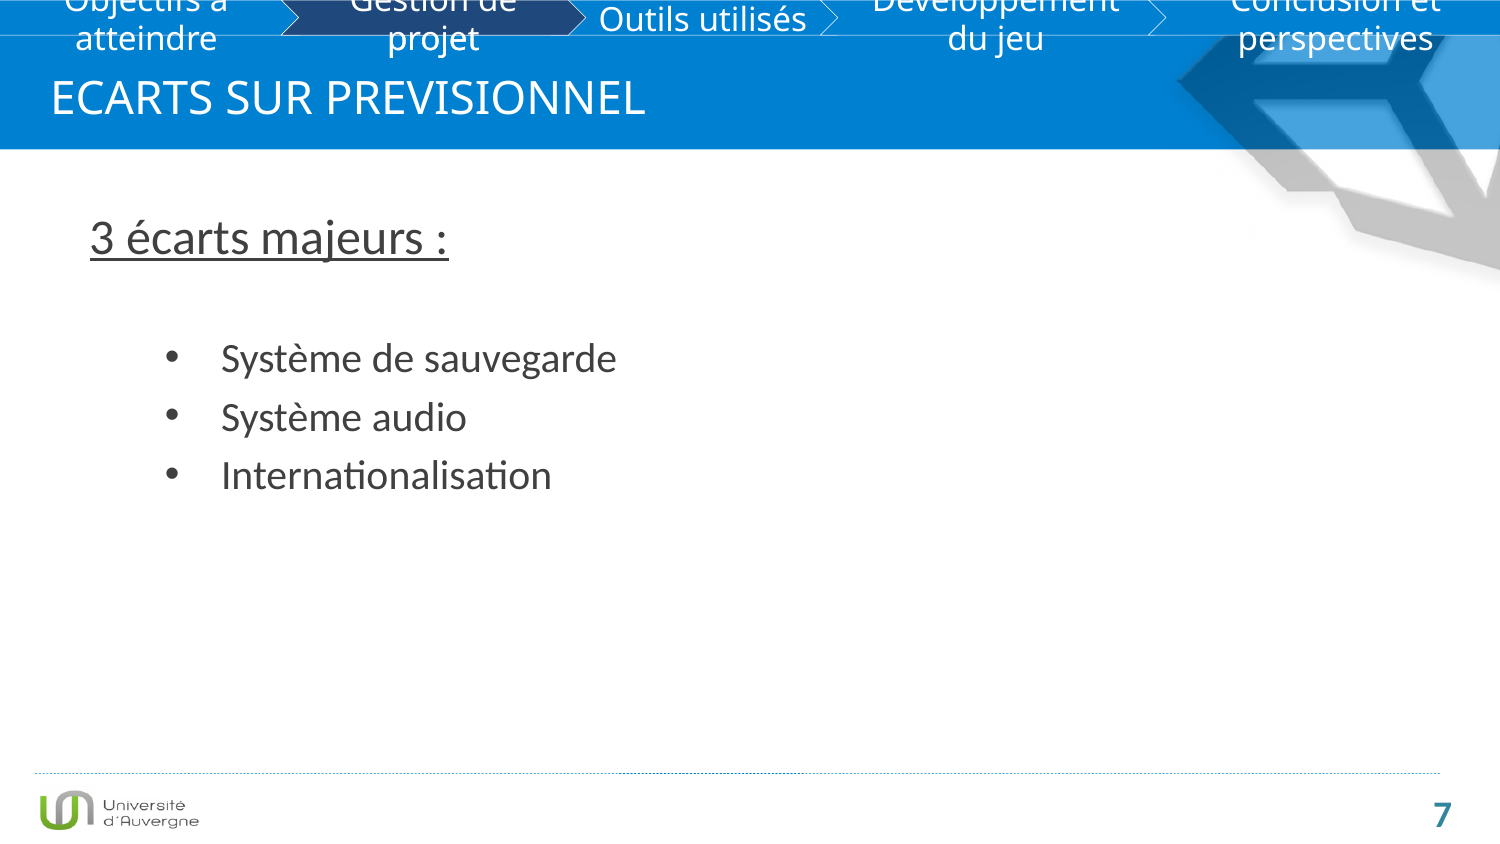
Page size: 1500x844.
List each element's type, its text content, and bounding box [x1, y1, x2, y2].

list ECARTS SUR PREVISIONNEL [35, 61, 1465, 132]
text_box Gestion de projet [279, 0, 588, 38]
picture [1160, 13, 1165, 22]
picture [34, 785, 201, 832]
table_cell 0 [1160, 150, 1500, 293]
picture [1387, 36, 1394, 47]
picture [1160, 36, 1500, 150]
text_box 3 écarts majeurs : Système de sauvegarde Système audio Internationalisation [74, 196, 1425, 754]
picture [1243, 36, 1253, 48]
picture [1312, 36, 1322, 48]
